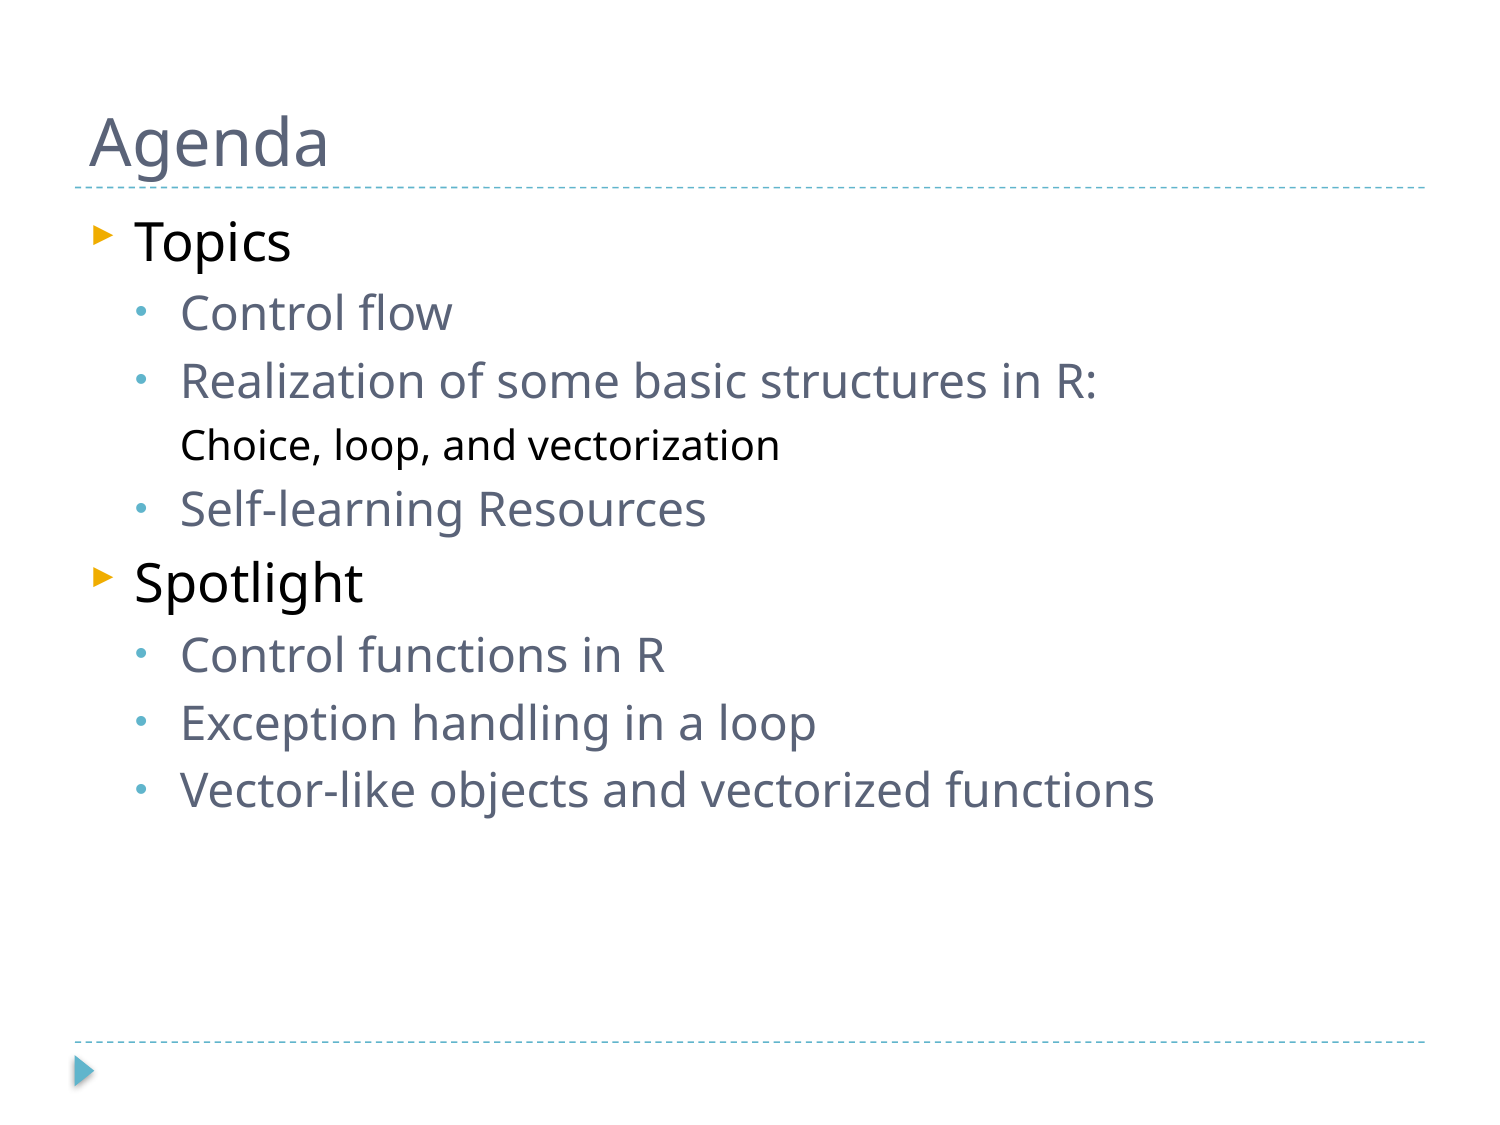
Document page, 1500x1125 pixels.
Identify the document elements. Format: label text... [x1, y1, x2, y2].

title Agenda [75, 24, 1425, 188]
list Topics Control flow Realization of some basic structures in R: Choice, loop, and vectorization Self-learning Resources Spotlight Control functions in R Exception handling in a loop Vector-like objects and vectorized functions [75, 200, 1425, 1010]
